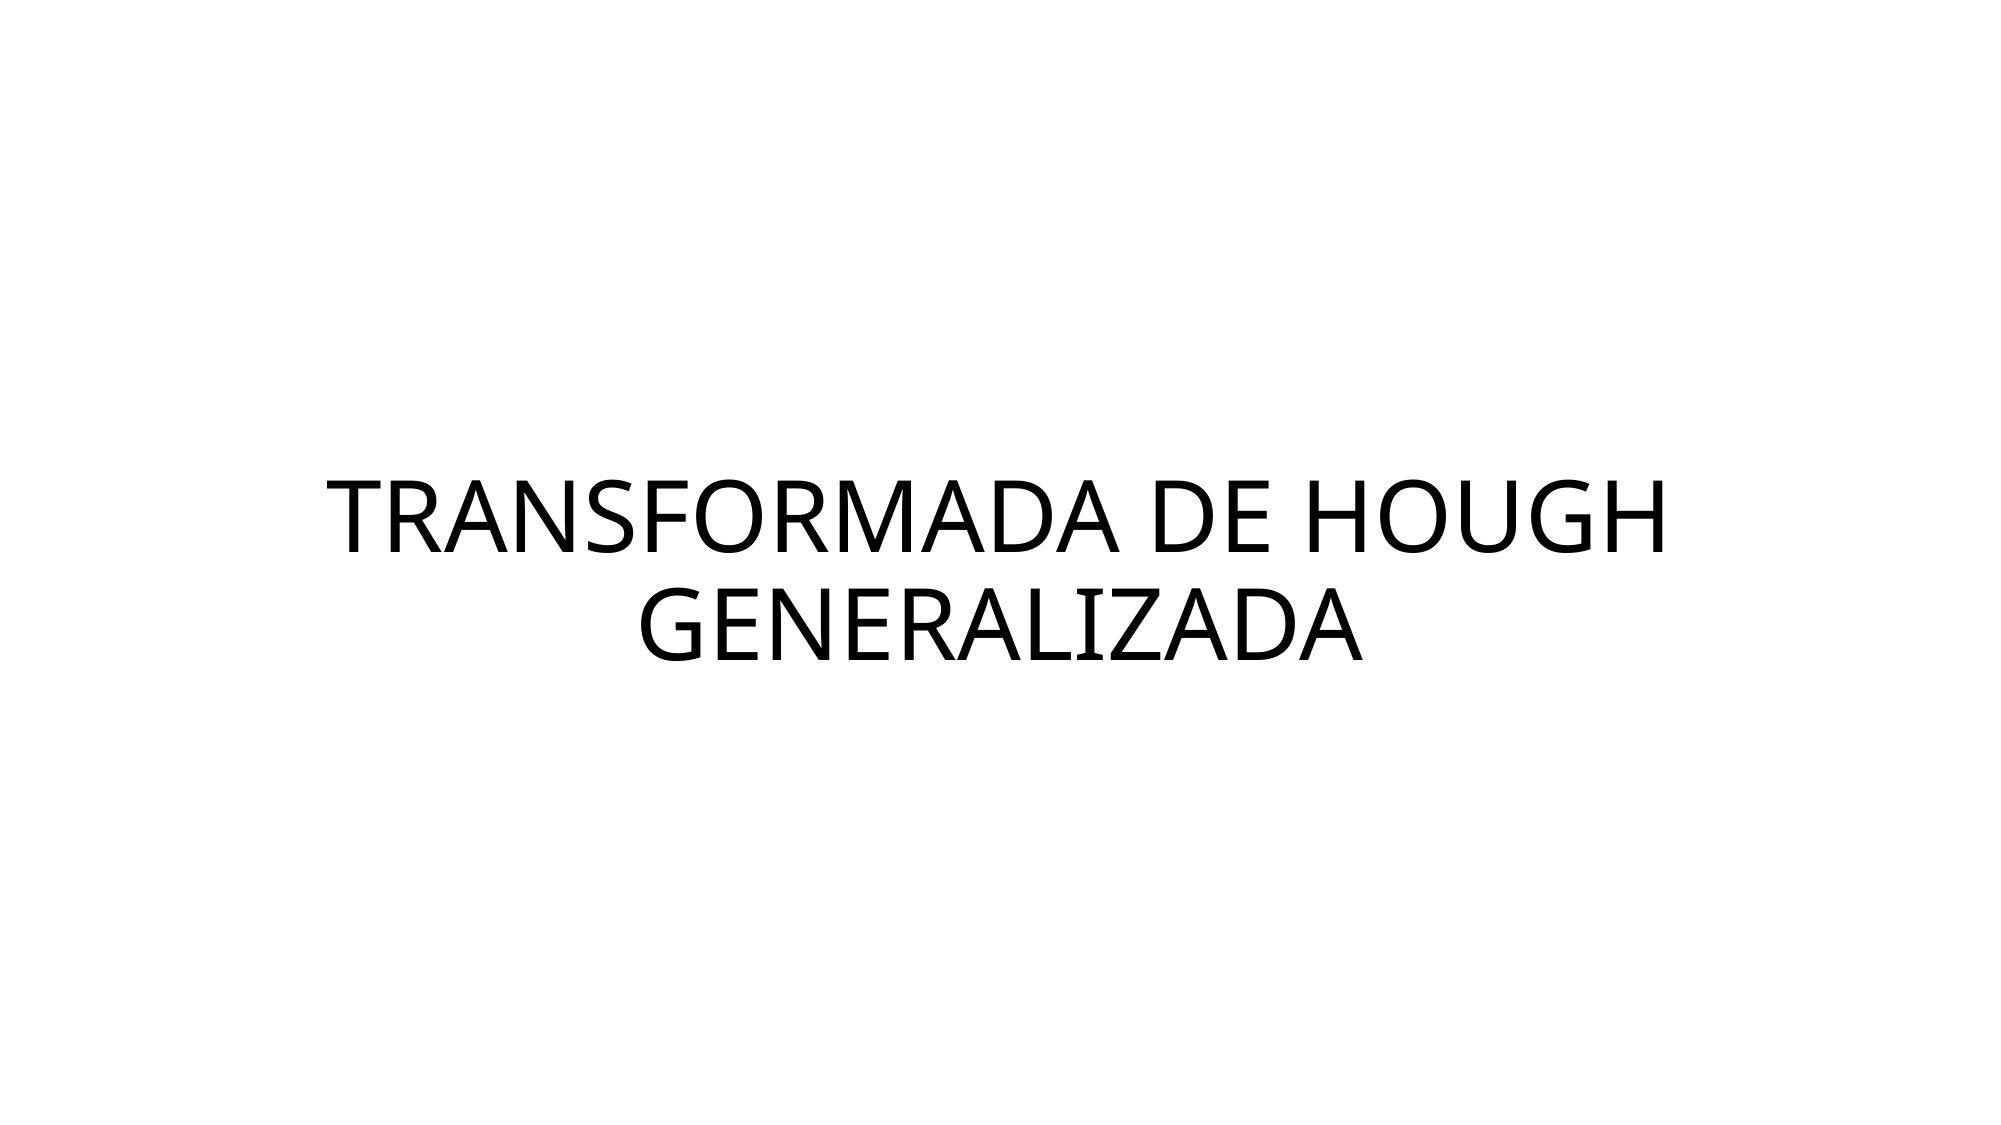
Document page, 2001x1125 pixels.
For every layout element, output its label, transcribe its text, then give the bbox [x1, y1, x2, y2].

title TRANSFORMADA DE HOUGH GENERALIZADA [249, 435, 1750, 690]
